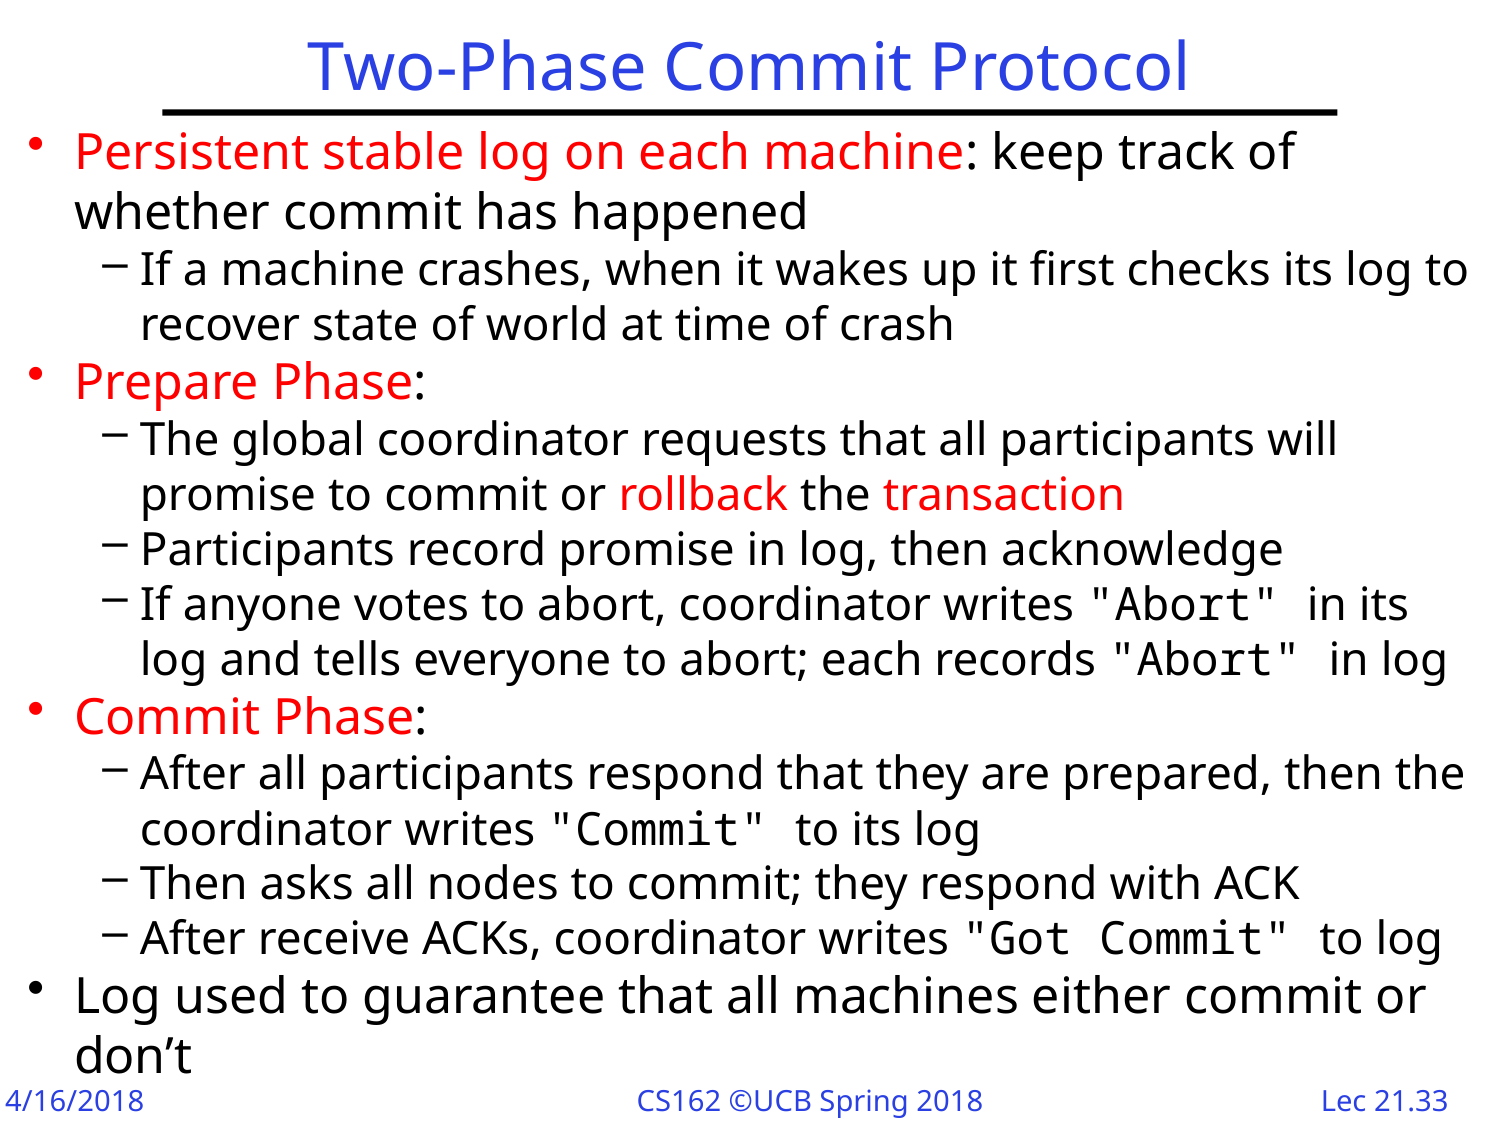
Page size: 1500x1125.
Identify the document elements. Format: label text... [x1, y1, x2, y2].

list Persistent stable log on each machine: keep track of whether commit has happened If a machine crashes, when it wakes up it first checks its log to recover state of world at time of crash Prepare Phase: The global coordinator requests that all participants will promise to commit or rollback the transaction Participants record promise in log, then acknowledge If anyone votes to abort, coordinator writes "Abort" in its log and tells everyone to abort; each records "Abort" in log Commit Phase: After all participants respond that they are prepared, then the coordinator writes "Commit" to its log Then asks all nodes to commit; they respond with ACK After receive ACKs, coordinator writes "Got Commit" to log Log used to guarantee that all machines either commit or don’t [12, 112, 1488, 1125]
title Two-Phase Commit Protocol [162, 24, 1338, 112]
